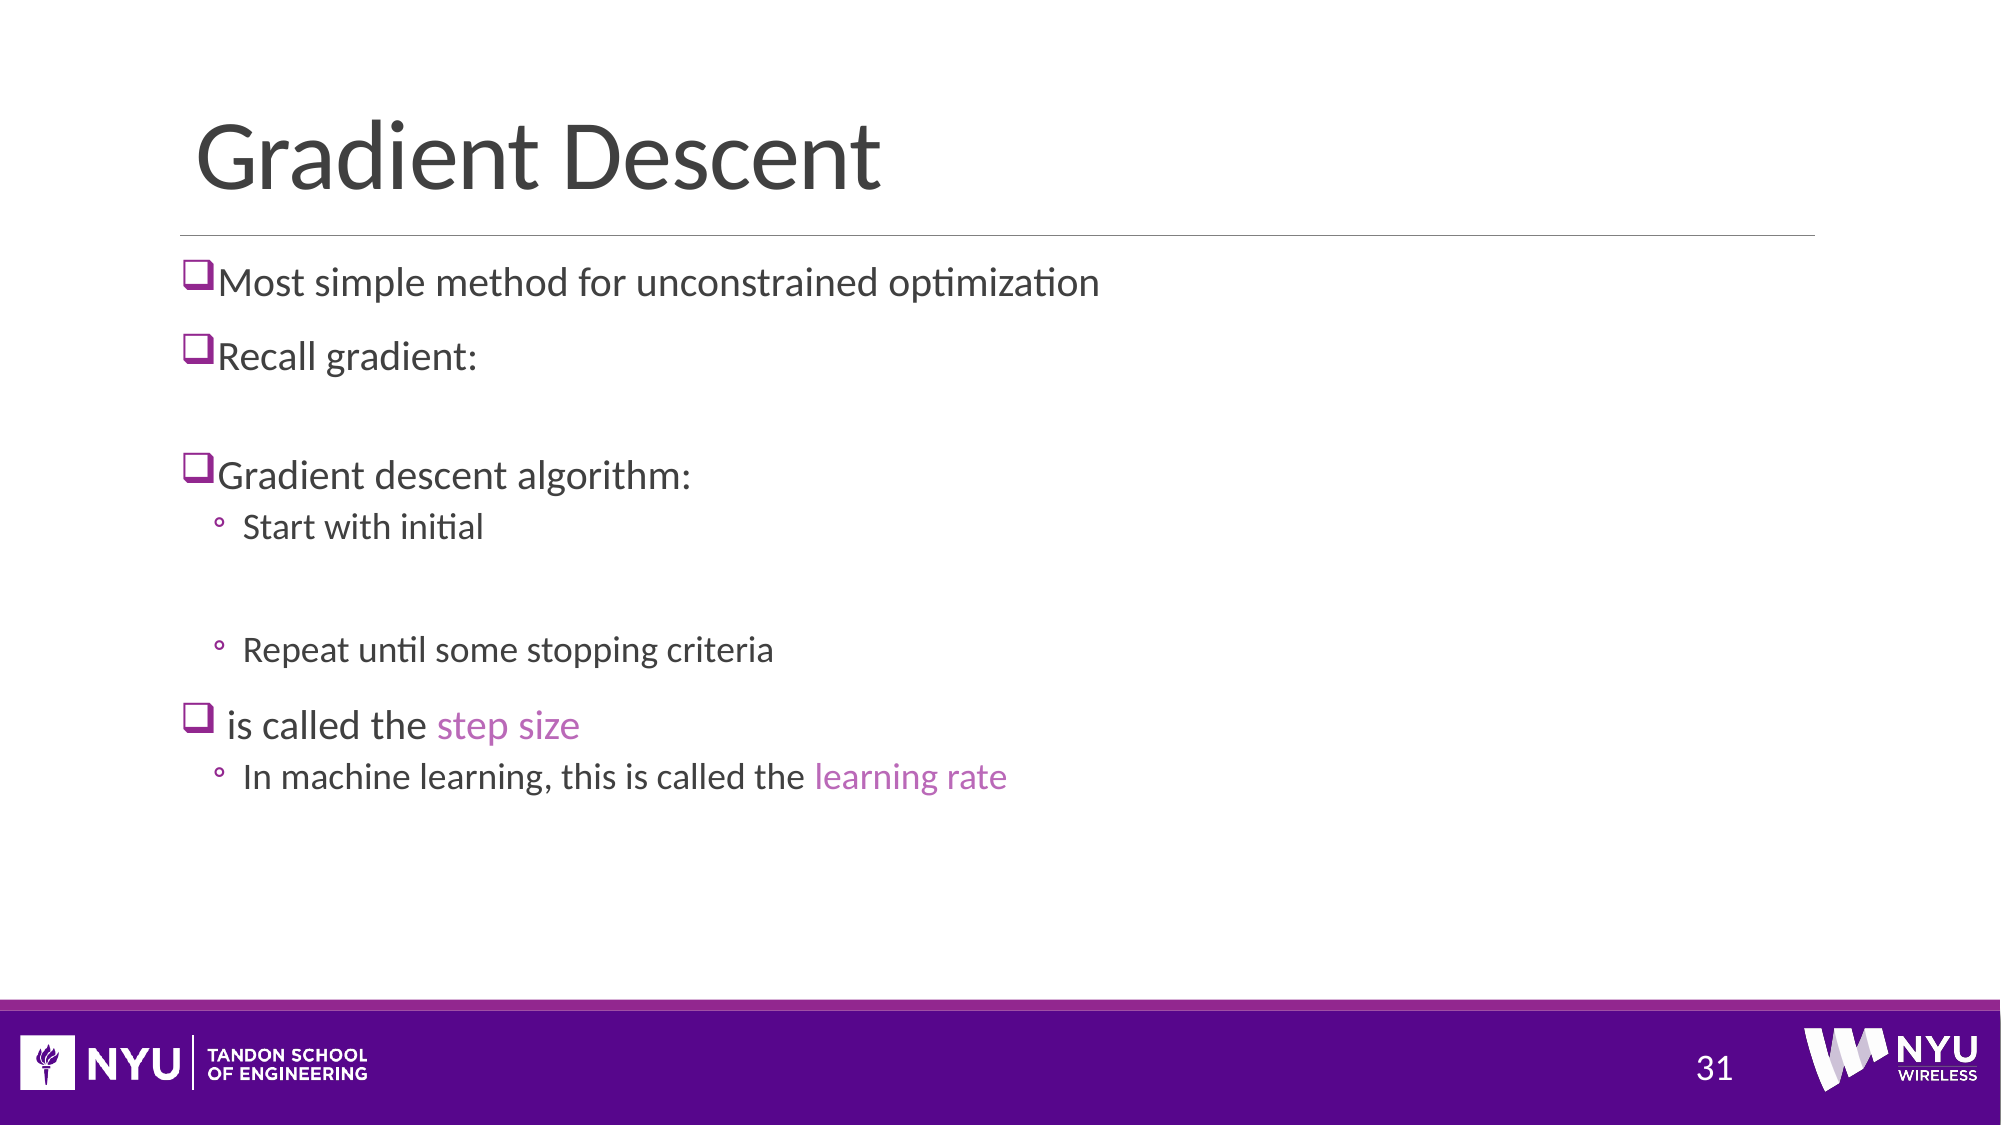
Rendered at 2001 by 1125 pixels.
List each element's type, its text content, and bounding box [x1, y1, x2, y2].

title Gradient Descent [180, 47, 1830, 218]
slide_number 31 [1533, 1035, 1749, 1096]
